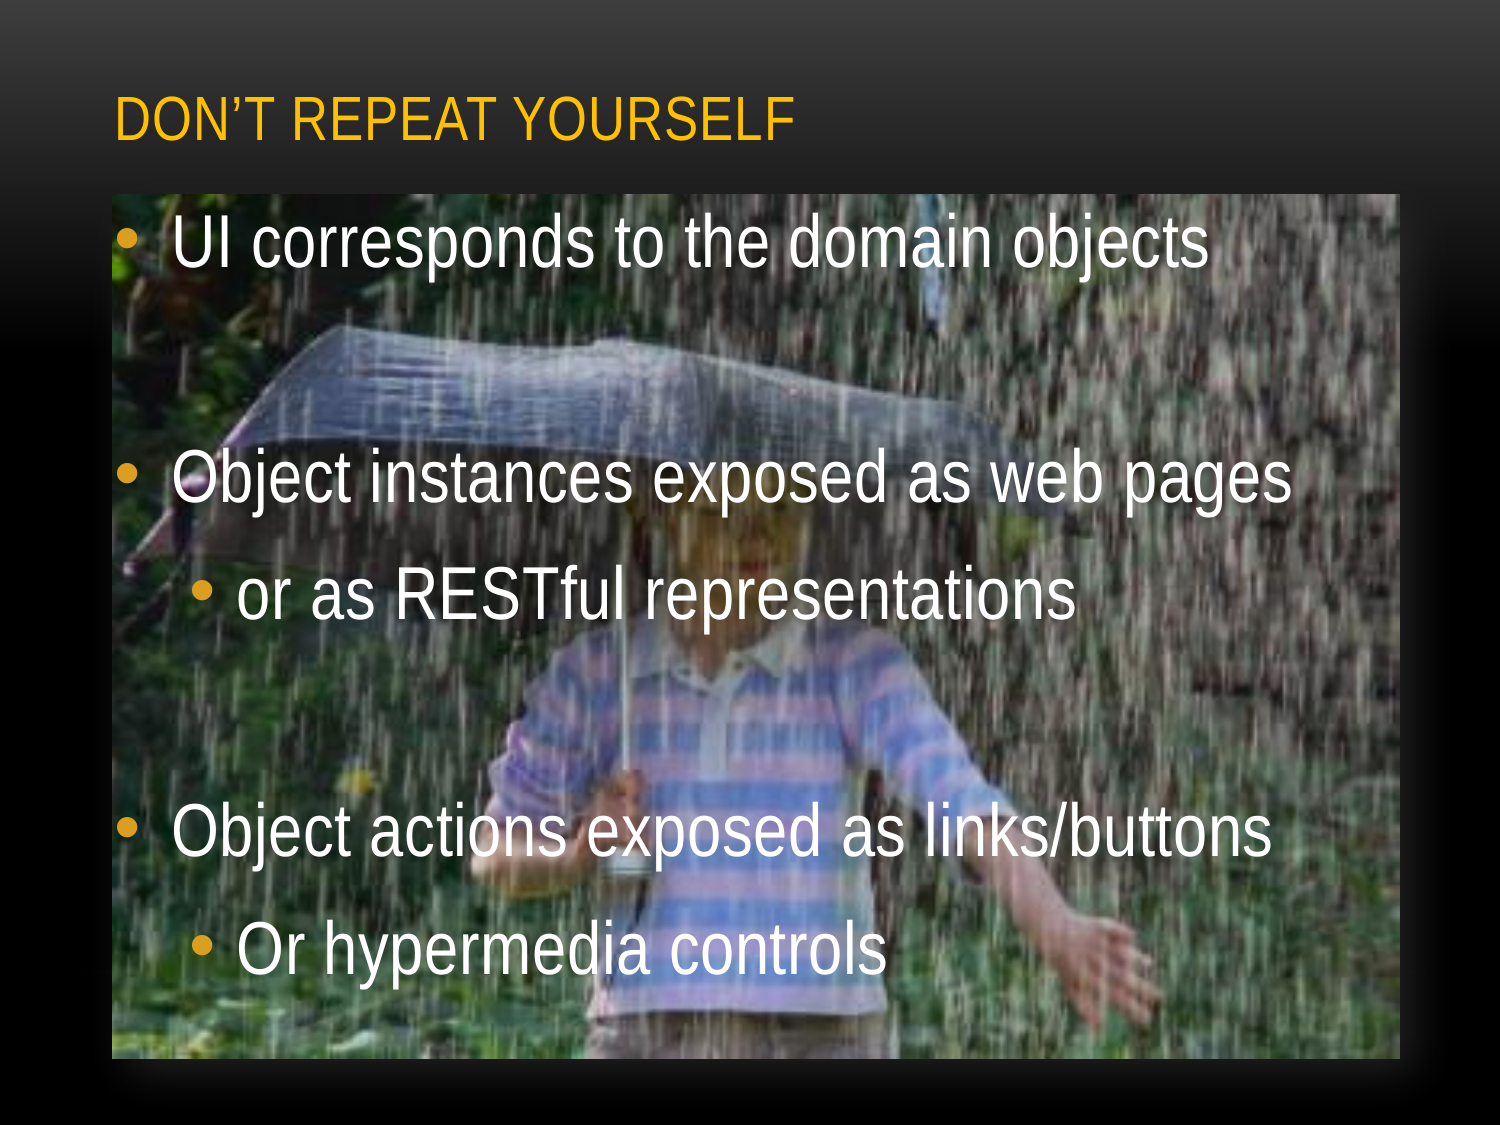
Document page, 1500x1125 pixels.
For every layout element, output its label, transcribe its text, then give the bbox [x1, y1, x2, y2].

list UI corresponds to the domain objects Object instances exposed as web pages or as RESTful representations Object actions exposed as links/buttons Or hypermedia controls [99, 184, 1400, 938]
title Don’t repeat yourself [99, 45, 1400, 161]
picture [0, 0, 1500, 1125]
